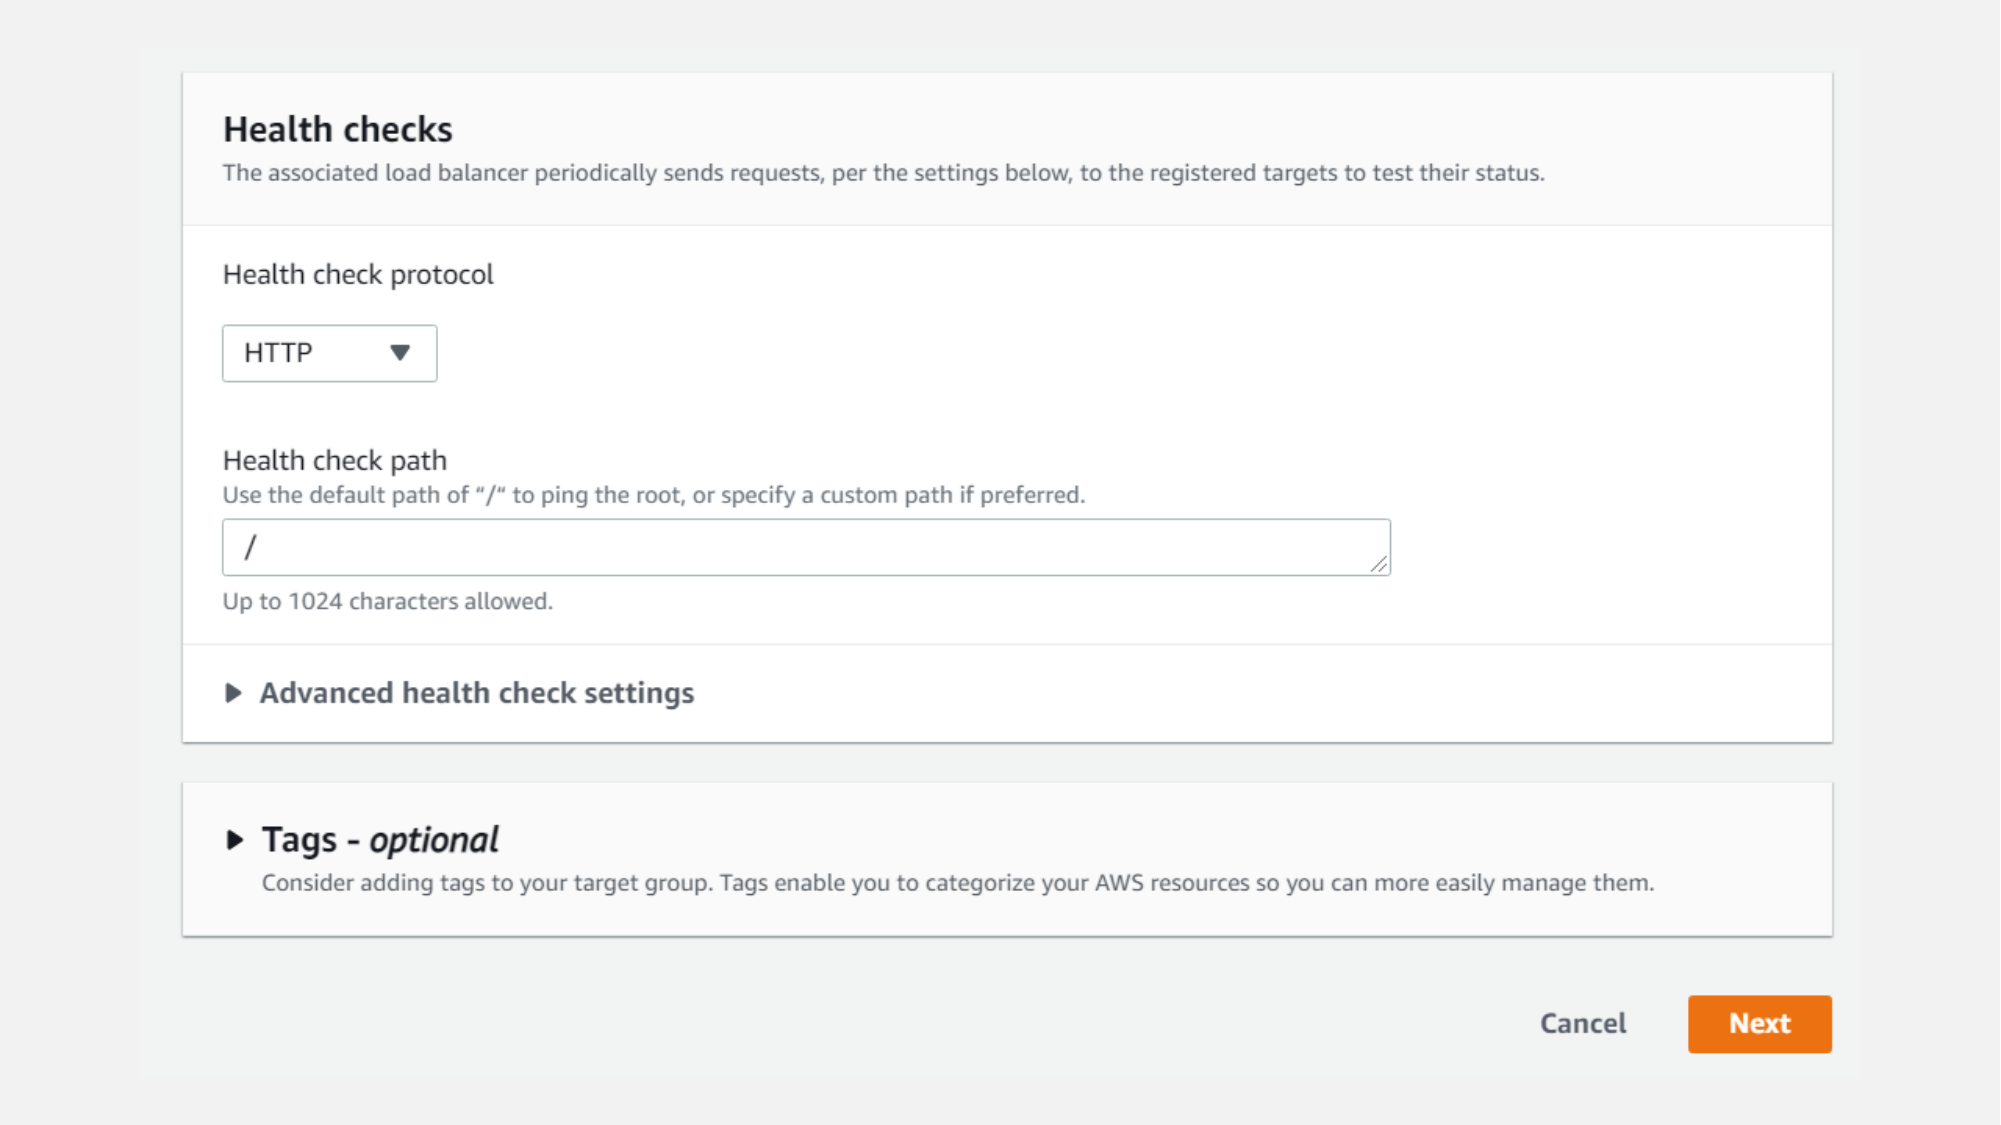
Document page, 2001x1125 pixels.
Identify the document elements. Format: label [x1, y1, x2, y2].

picture [141, 48, 1859, 1077]
